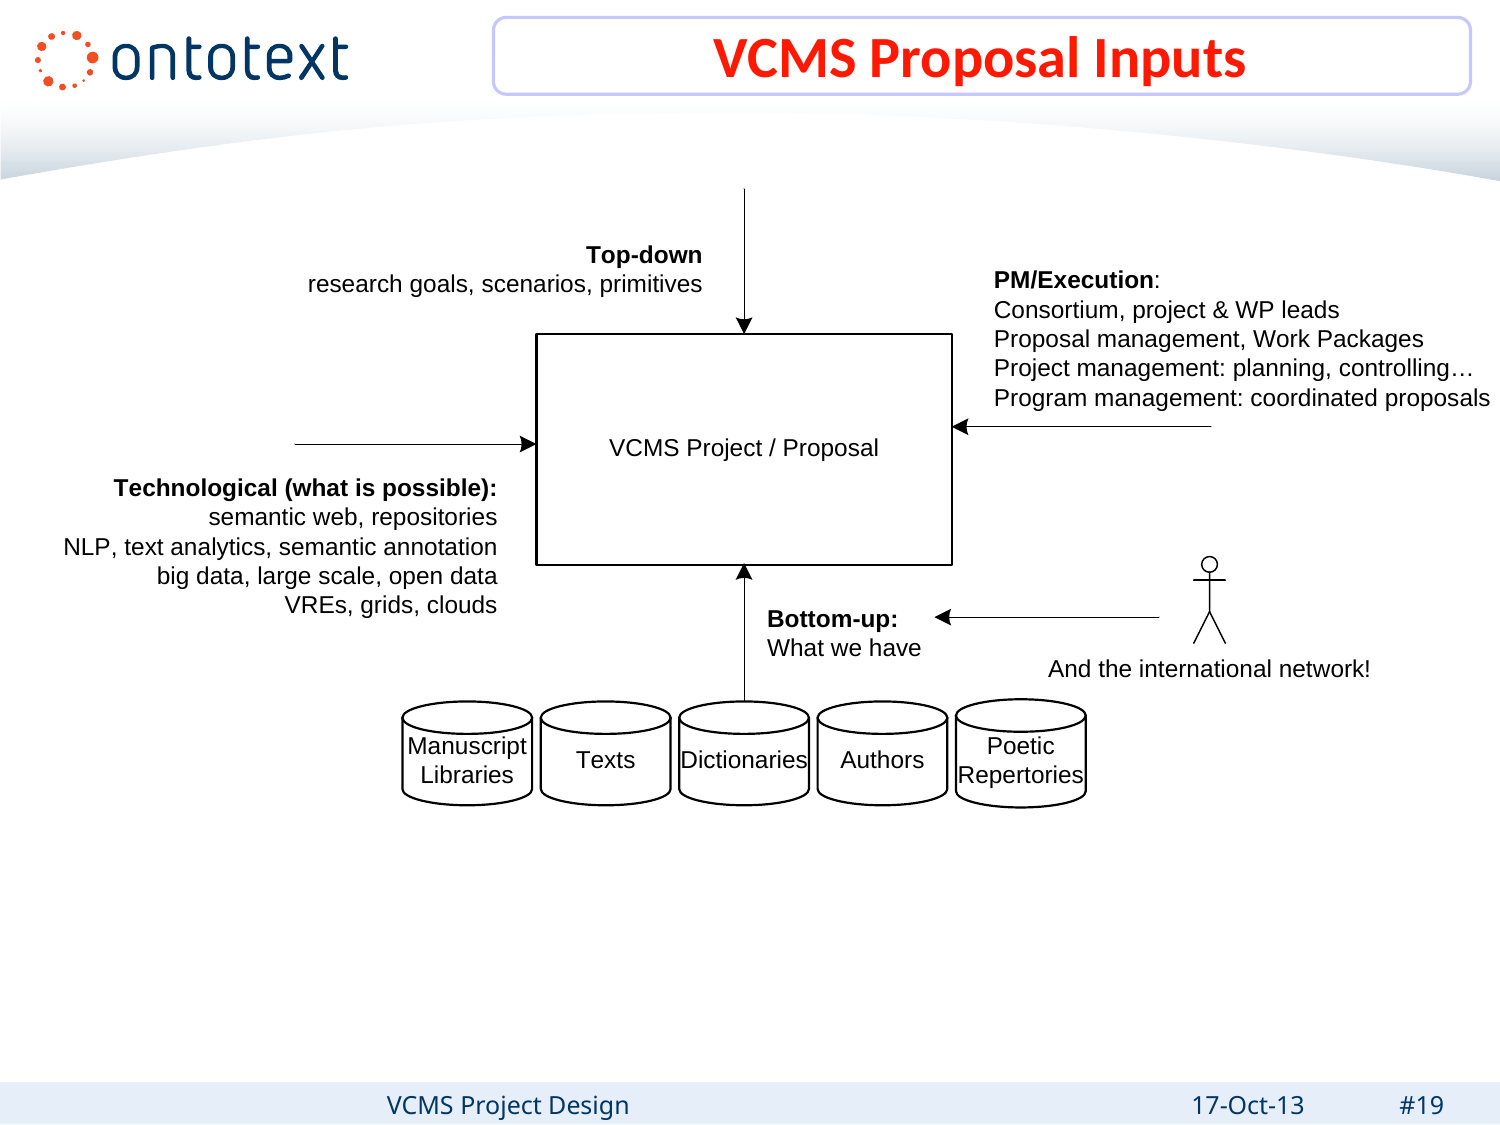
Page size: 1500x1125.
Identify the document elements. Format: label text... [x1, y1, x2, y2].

title VCMS Proposal Inputs [489, 0, 1471, 114]
footer VCMS Project Design [372, 1082, 1152, 1123]
slide_number #19 [1347, 1082, 1459, 1123]
slide_number 17-Oct-13 [1160, 1082, 1336, 1123]
picture [59, 184, 1495, 813]
